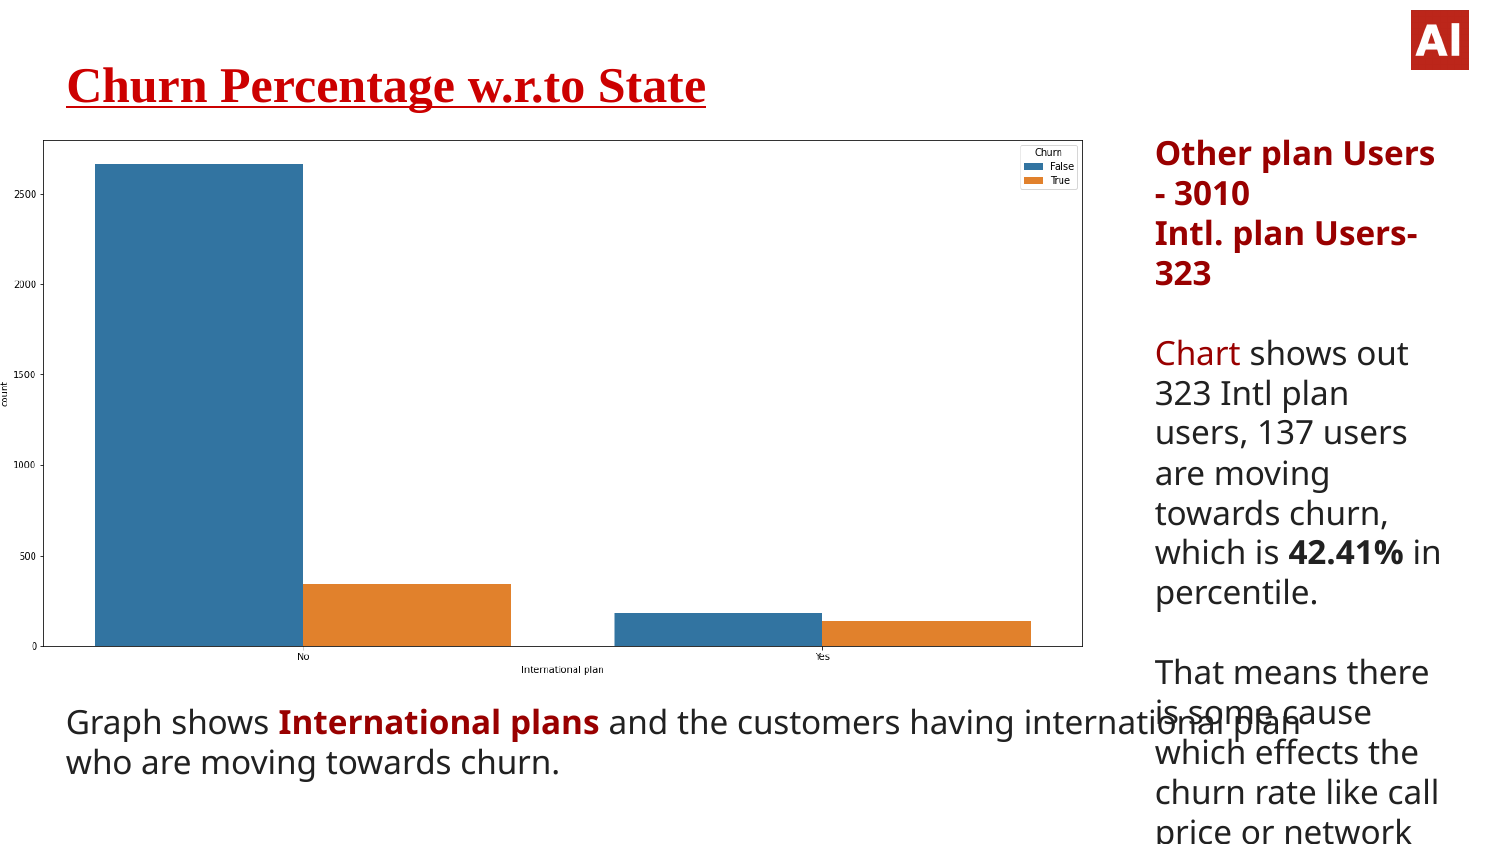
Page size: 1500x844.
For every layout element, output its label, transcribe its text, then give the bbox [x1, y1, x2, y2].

text_box Graph shows International plans and the customers having international plan who are moving towards churn. [51, 693, 1127, 844]
picture [1411, 10, 1469, 70]
picture [0, 132, 1088, 682]
text_box Other plan Users - 3010 Intl. plan Users- 323 Chart shows out 323 Intl plan users, 137 users are moving towards churn, which is 42.41% in percentile. That means there is some cause which effects the churn rate like call price or network issue [1127, 124, 1463, 844]
title Churn Percentage w.r.to State [51, 37, 804, 131]
